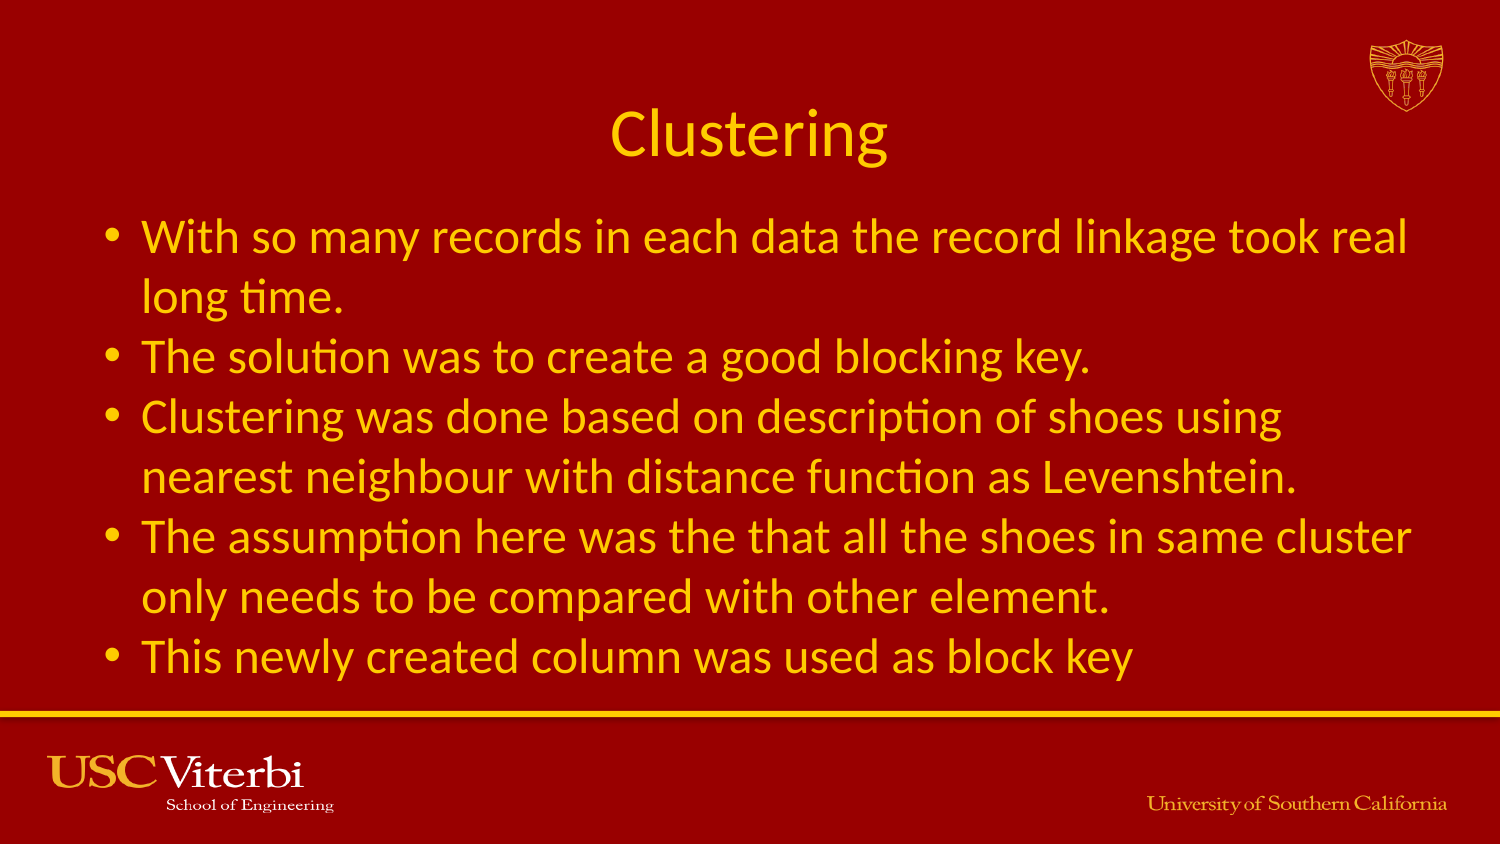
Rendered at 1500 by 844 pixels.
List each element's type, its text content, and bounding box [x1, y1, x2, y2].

picture [1147, 795, 1447, 815]
title Clustering [51, 72, 1449, 167]
list With so many records in each data the record linkage took real long time. The solution was to create a good blocking key. Clustering was done based on description of shoes using nearest neighbour with distance function as Levenshtein. The assumption here was the that all the shoes in same cluster only needs to be compared with other element. This newly created column was used as block key [51, 189, 1449, 750]
picture [1345, 29, 1468, 122]
picture [47, 755, 334, 813]
